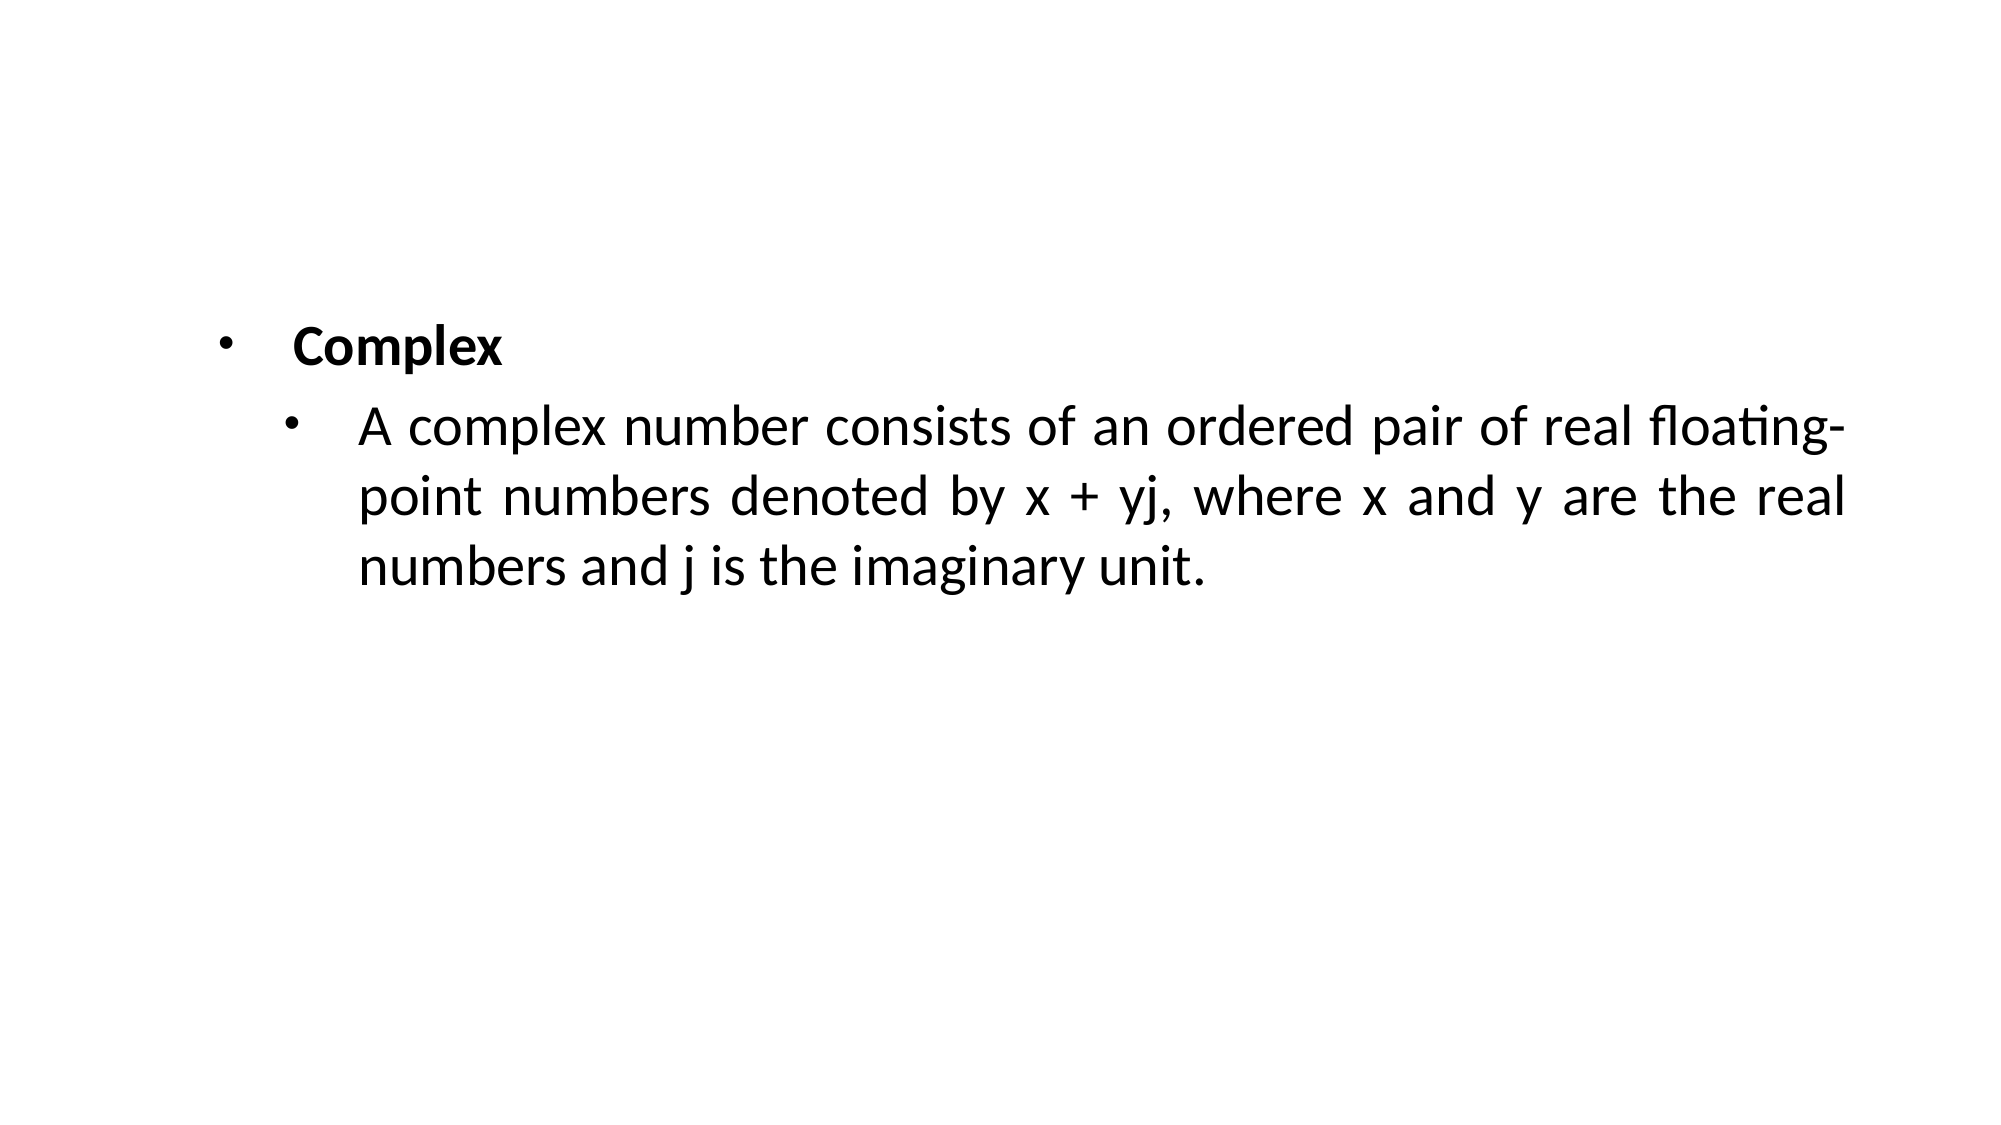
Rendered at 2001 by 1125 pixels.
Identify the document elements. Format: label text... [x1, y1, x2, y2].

list Complex A complex number consists of an ordered pair of real floating-point numbers denoted by x + yj, where x and y are the real numbers and j is the imaginary unit. [137, 299, 1863, 1014]
